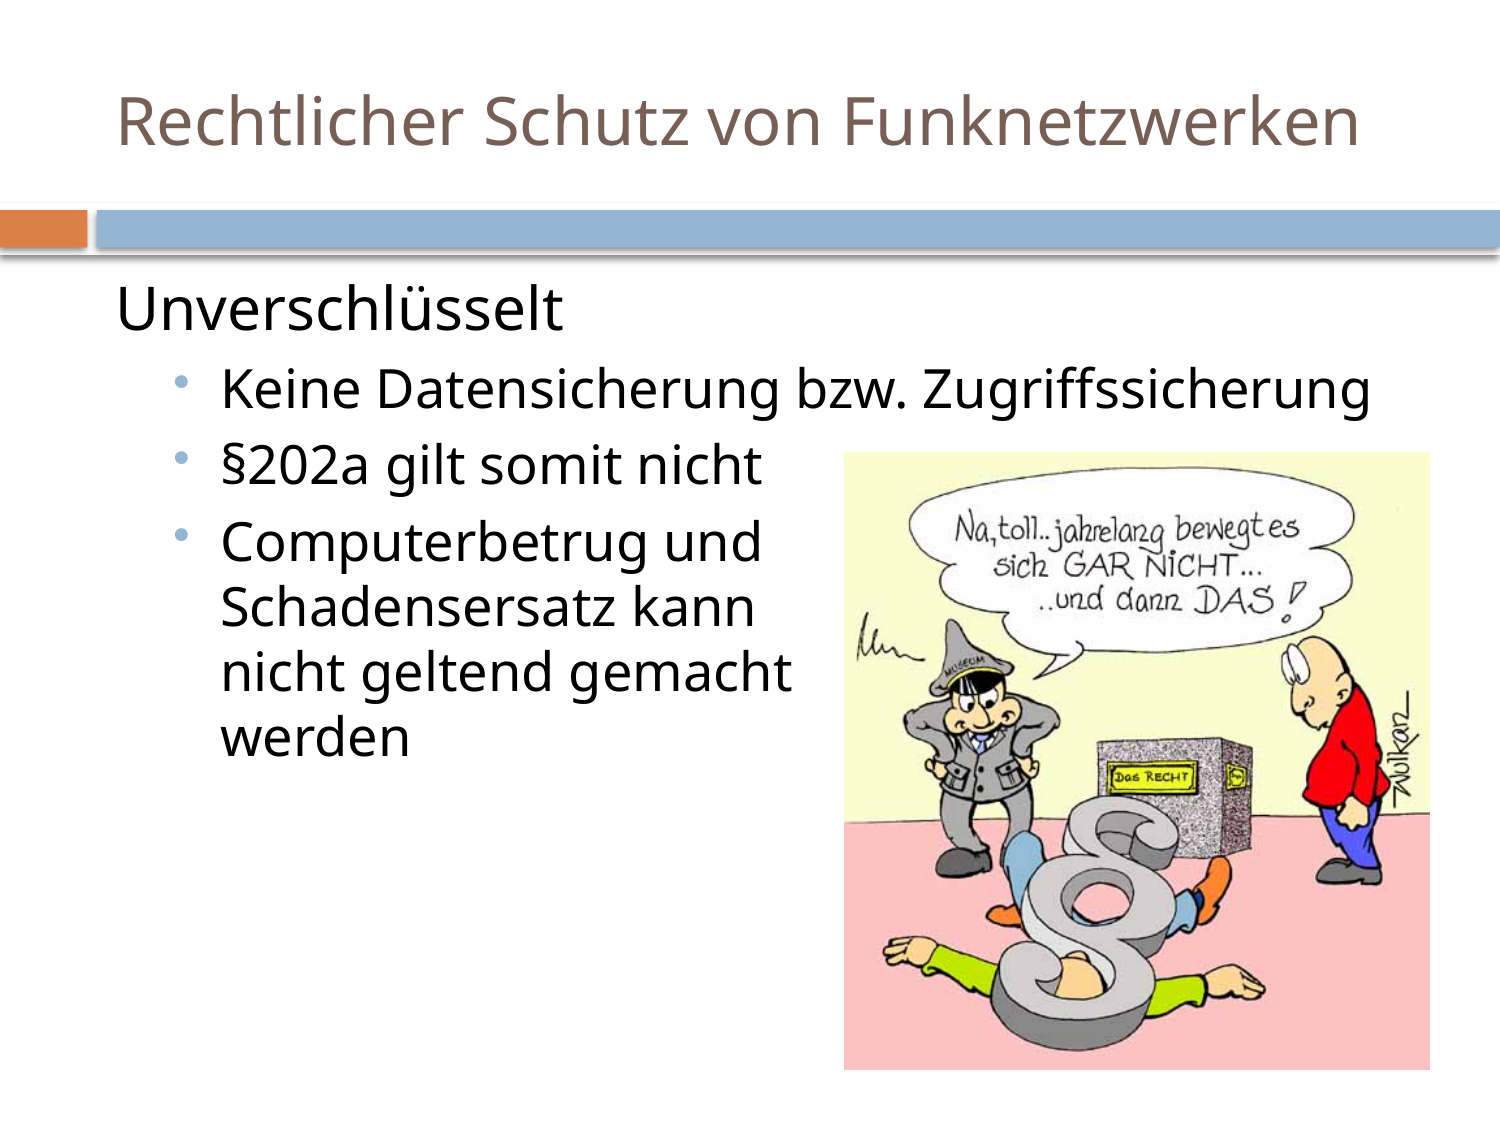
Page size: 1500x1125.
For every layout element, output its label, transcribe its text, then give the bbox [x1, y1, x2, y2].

picture [844, 451, 1430, 1070]
list Unverschlüsselt Keine Datensicherung bzw. Zugriffssicherung §202a gilt somit nicht Computerbetrug und Schadensersatz kann nicht geltend gemacht werden [100, 262, 1438, 1000]
title Rechtlicher Schutz von Funknetzwerken [100, 37, 1438, 200]
